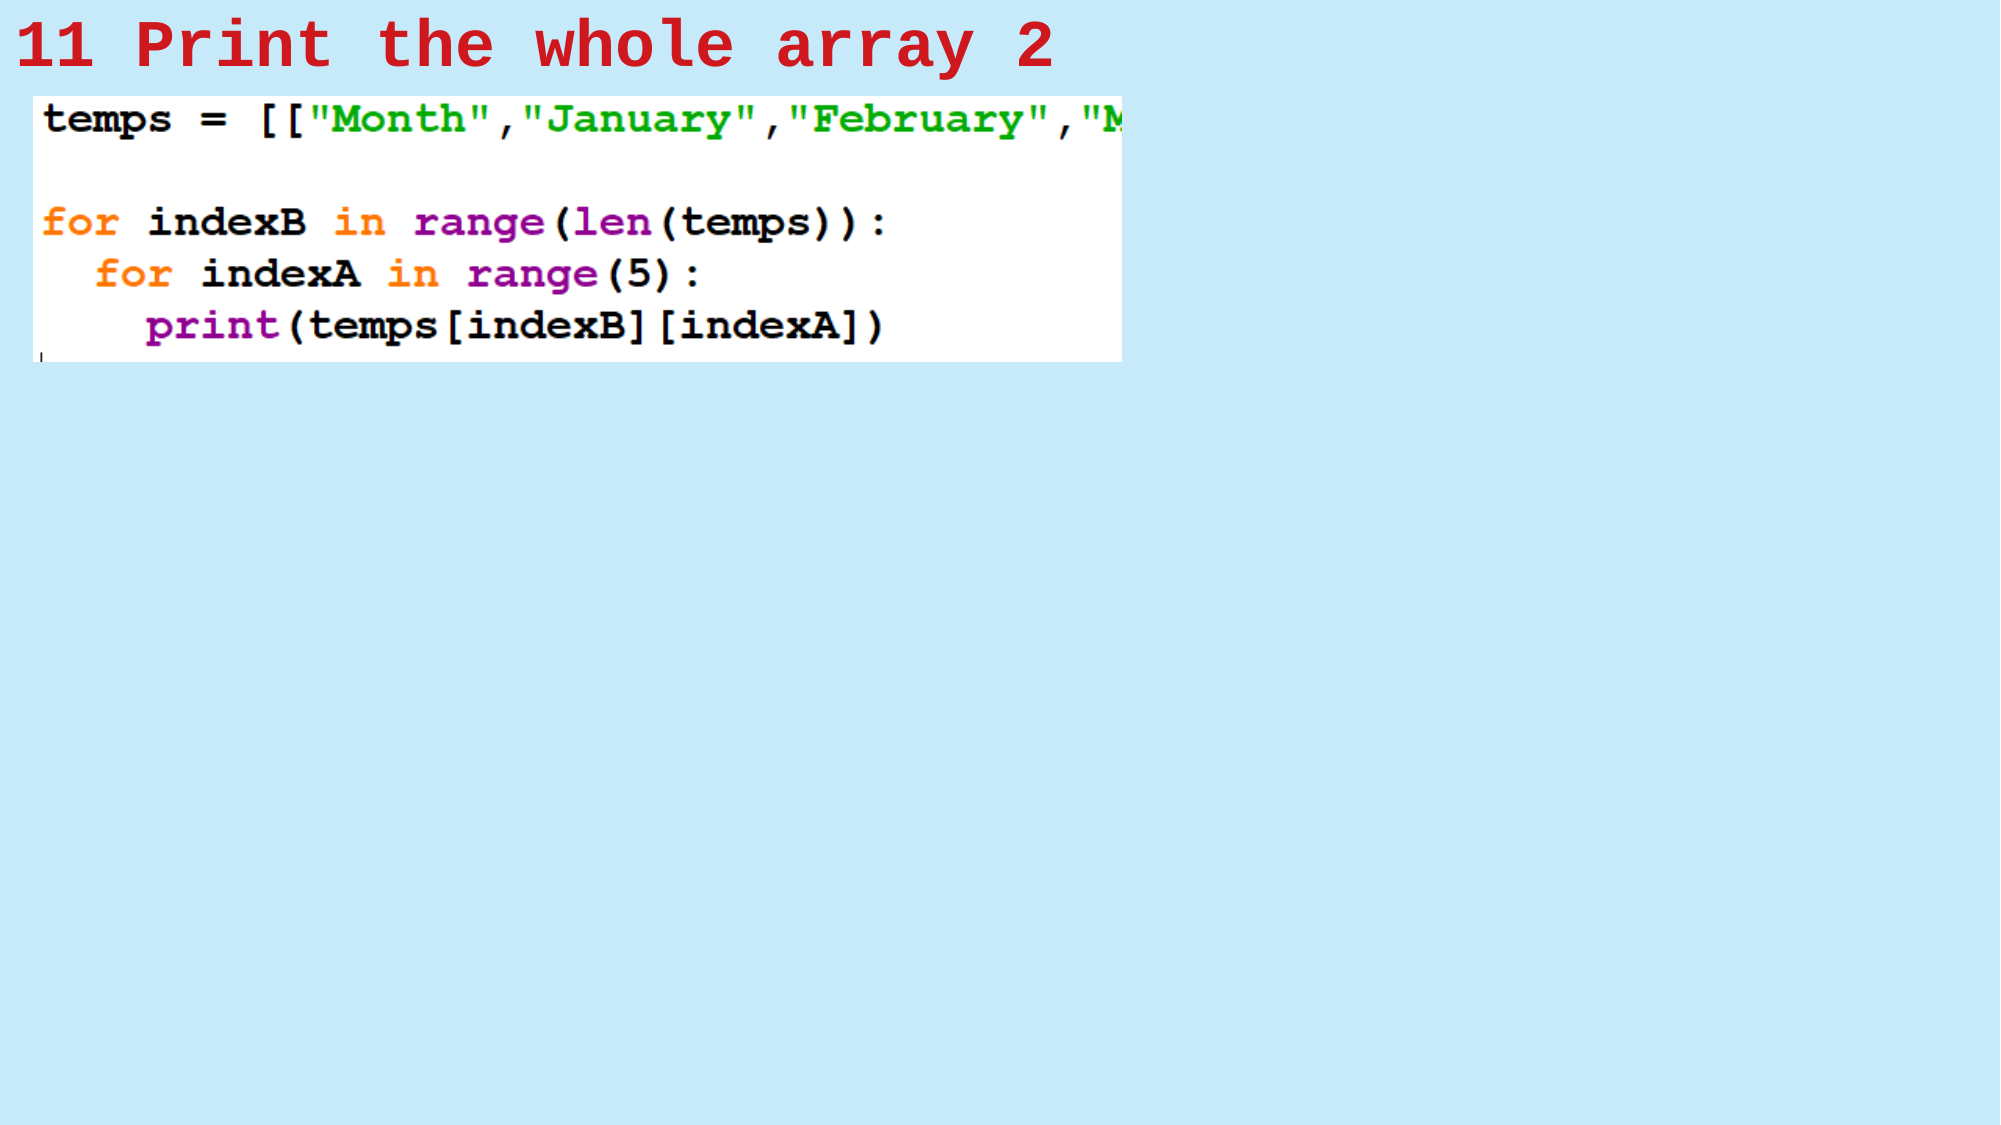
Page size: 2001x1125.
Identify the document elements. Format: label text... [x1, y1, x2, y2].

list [33, 96, 1122, 363]
title 11 Print the whole array 2 [0, 0, 2000, 91]
